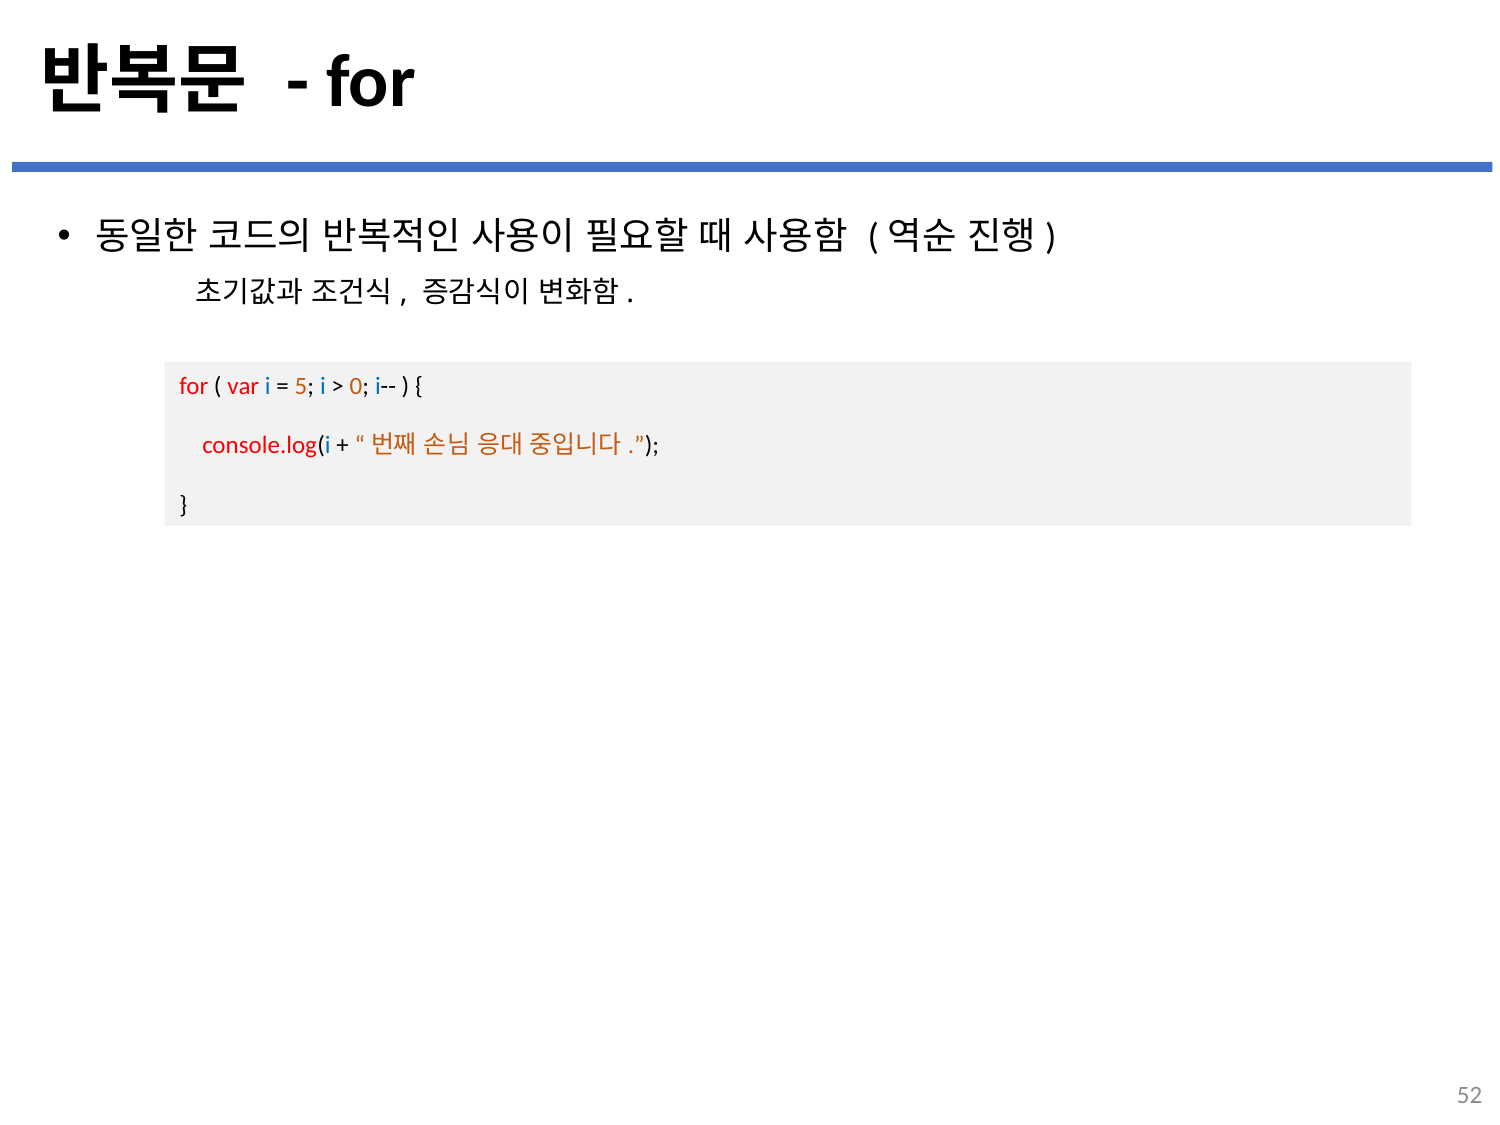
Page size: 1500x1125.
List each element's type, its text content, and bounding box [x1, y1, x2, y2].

text_box 초기값과 조건식, 증감식이 변화함. [180, 266, 649, 317]
text_box for ( var i = 5; i > 0; i-- ) { console.log(i + “번째 손님 응대 중입니다.”); } [164, 361, 1412, 527]
slide_number 52 [1159, 1063, 1498, 1124]
list 동일한 코드의 반복적인 사용이 필요할 때 사용함 (역순 진행) [42, 204, 1453, 1104]
title 반복문 - for [25, 32, 1475, 132]
